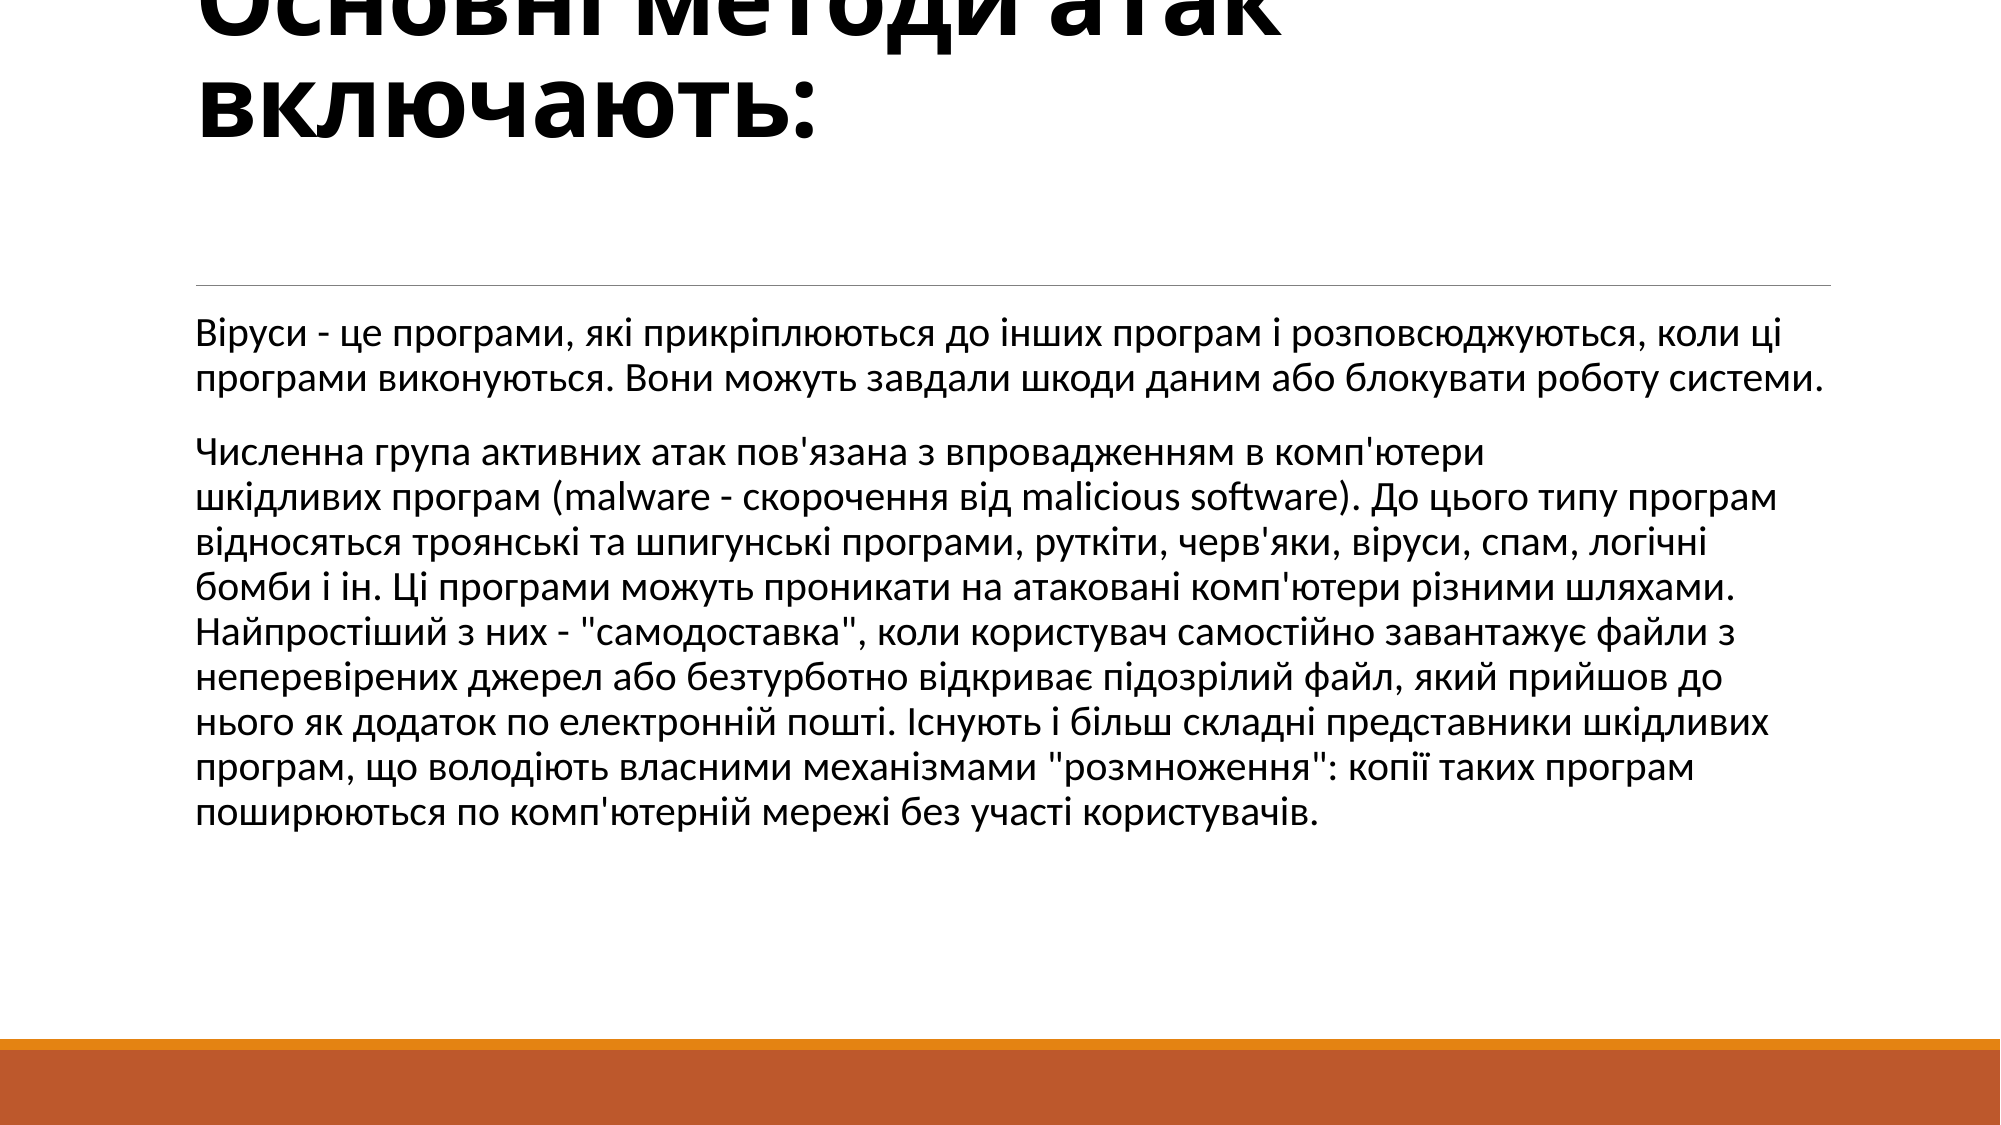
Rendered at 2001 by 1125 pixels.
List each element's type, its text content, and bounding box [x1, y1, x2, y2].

title Основні методи атак включають: [180, 47, 1830, 285]
list Віруси - це програми, які прикріплюються до інших програм і розповсюджуються, коли ці програми виконуються. Вони можуть завдали шкоди даним або блокувати роботу системи. Численна група активних атак пов'язана з впровадженням в комп'ютери шкідливих програм (malware - скорочення від malicious software). До цього типу програм відносяться троянські та шпигунські програми, руткіти, черв'яки, віруси, спам, логічні бомби і ін. Ці програми можуть проникати на атаковані комп'ютери різними шляхами. Найпростіший з них - "самодоставка", коли користувач самостійно завантажує файли з неперевірених джерел або безтурботно відкриває підозрілий файл, який прийшов до нього як додаток по електронній пошті. Існують і більш складні представники шкідливих програм, що володіють власними механізмами "розмноження": копії таких програм поширюються по комп'ютерній мережі без участі користувачів. [180, 302, 1830, 963]
